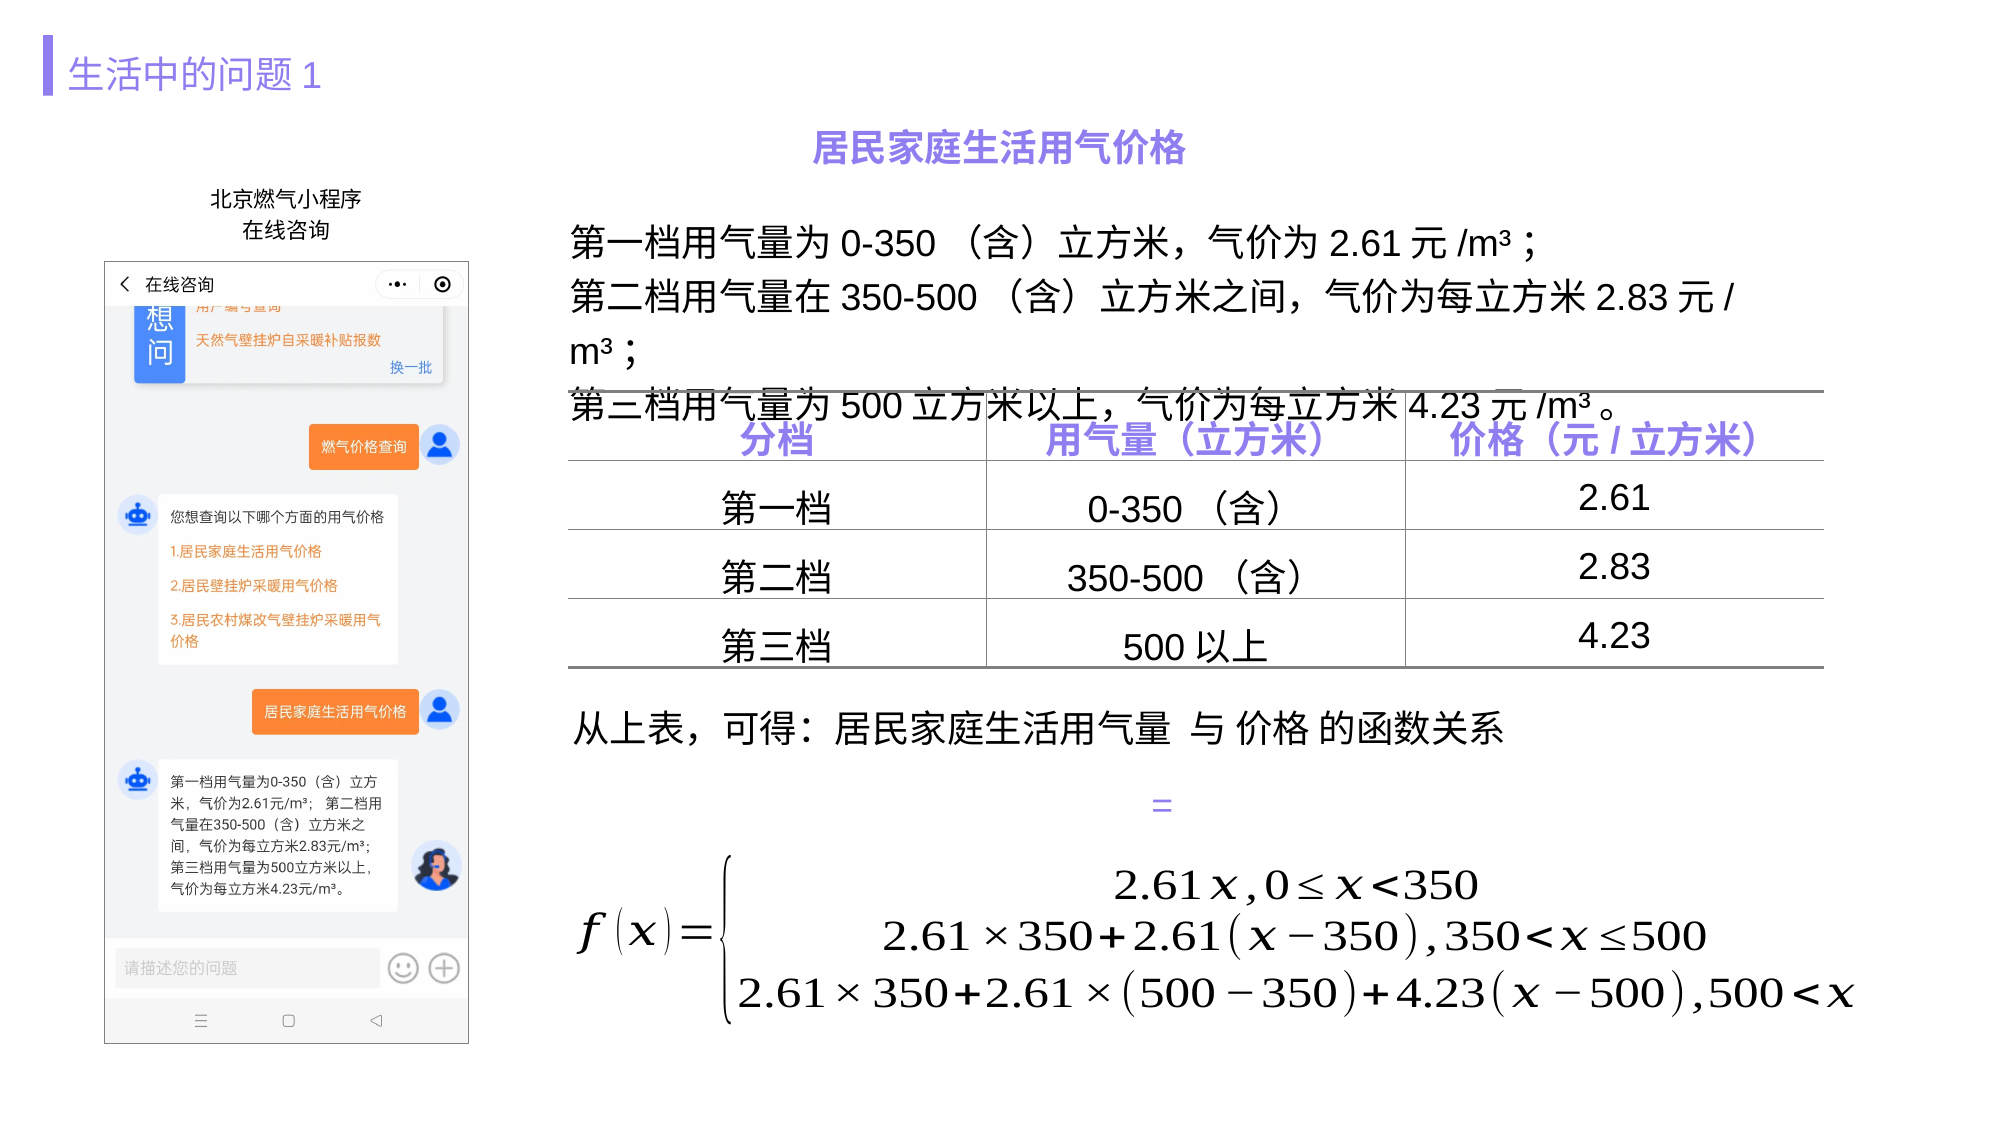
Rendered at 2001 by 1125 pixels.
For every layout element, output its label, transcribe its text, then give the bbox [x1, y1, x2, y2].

table_cell 2.61 [1406, 461, 1824, 529]
table_cell 4.23 [1406, 599, 1824, 666]
table_cell 350-500（含） [987, 530, 1405, 598]
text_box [105, 172, 468, 1043]
table_cell 第二档 [568, 530, 986, 598]
table_cell 第一档 [568, 461, 986, 529]
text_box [557, 688, 1780, 830]
table_header 用气量（立方米） [987, 393, 1405, 460]
text_box 第一档用气量为0-350（含）立方米，气价为2.61元/m³； 第二档用气量在350-500（含）立方米之间，气价为每立方米2.83元/m³； 第三档用气量为500立方米以上，气价为每立方米4.23元/m³。 [554, 202, 1802, 434]
text_box 生活中的问题1 [52, 35, 1553, 104]
table_cell 第三档 [568, 599, 986, 666]
table_header 价格（元/立方米） [1406, 393, 1824, 460]
table_cell 2.83 [1406, 530, 1824, 598]
table_header 分档 [568, 393, 986, 460]
text_box 居民家庭生活用气价格 [573, 107, 1427, 176]
table_cell 0-350（含） [987, 461, 1405, 529]
text_box [42, 34, 54, 97]
table_cell 500以上 [987, 599, 1405, 666]
